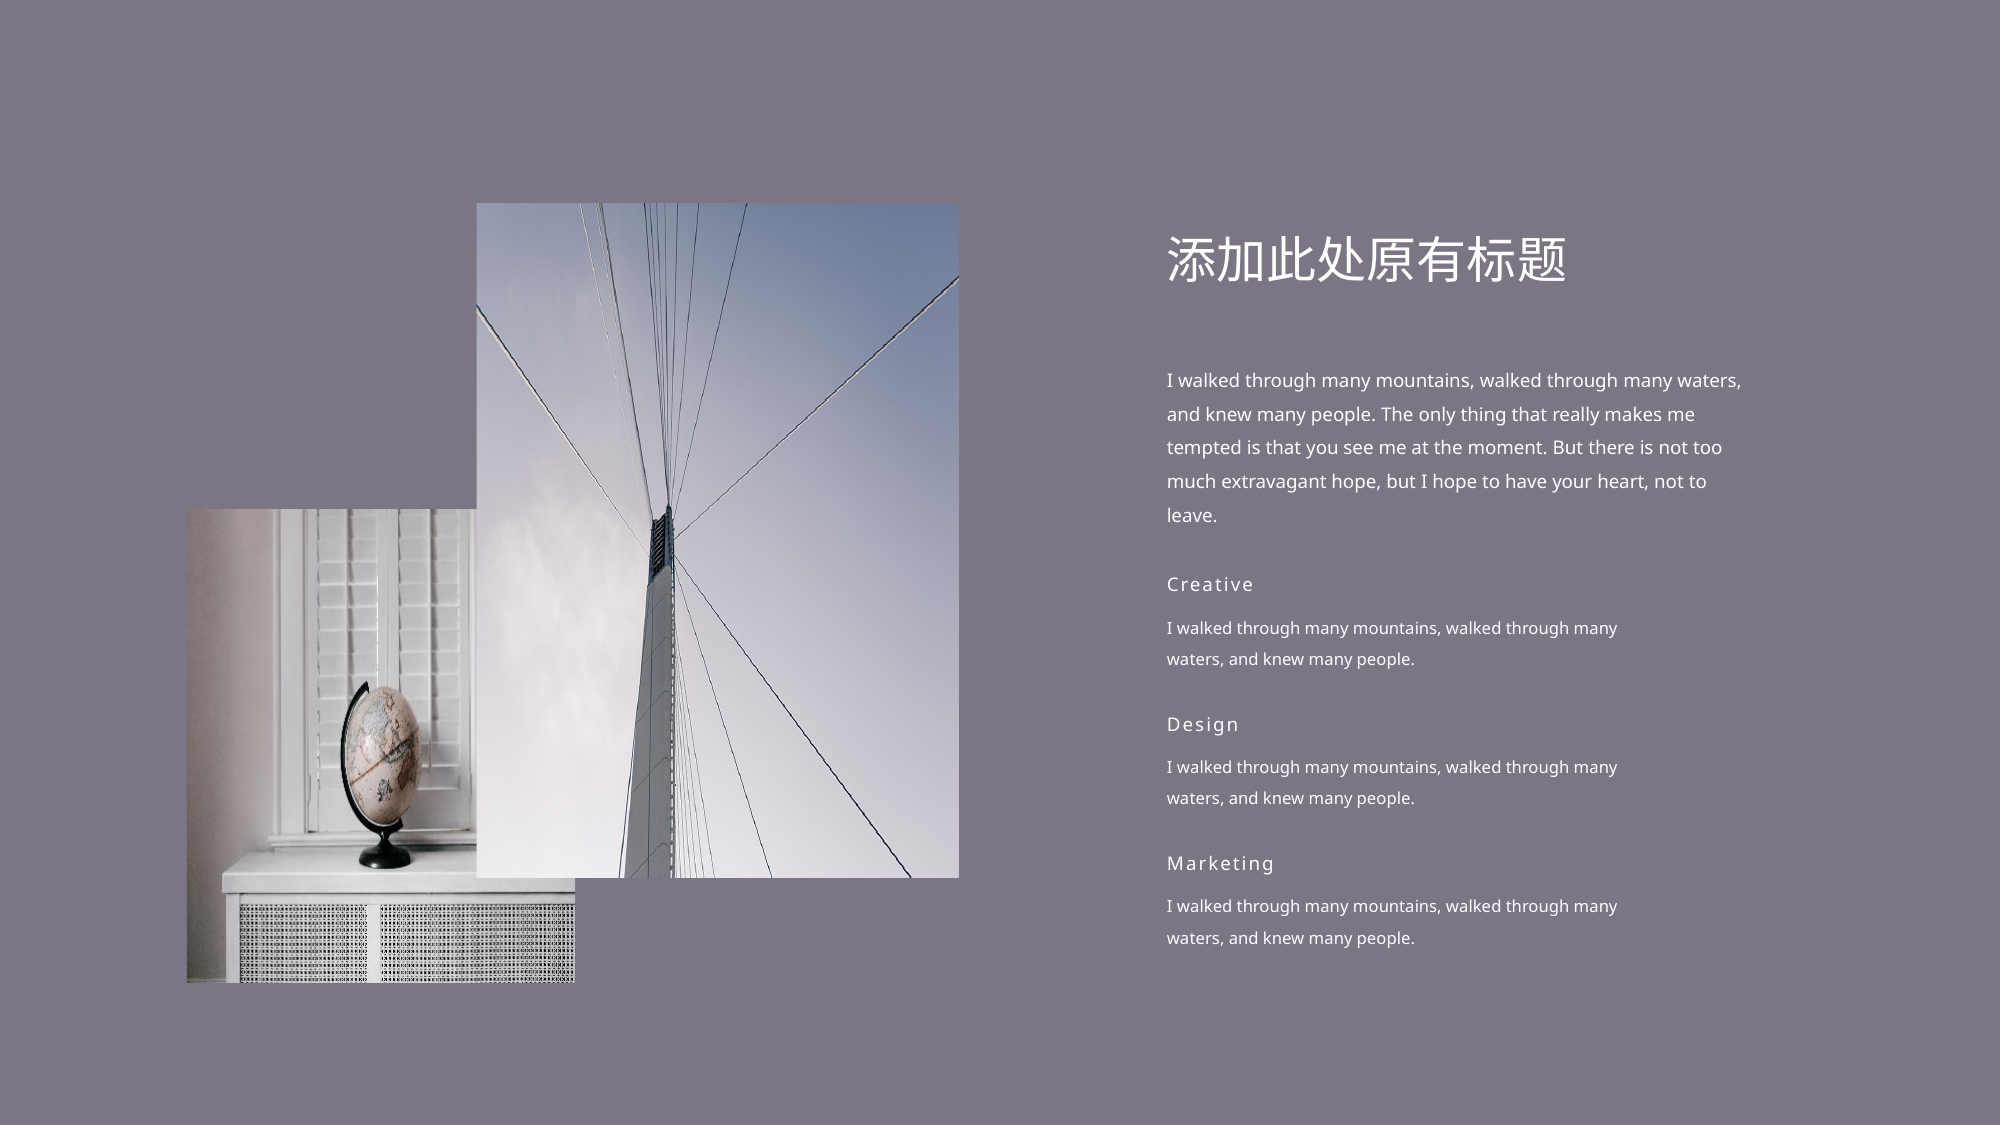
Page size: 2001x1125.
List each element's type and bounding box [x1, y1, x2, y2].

text_box [475, 203, 960, 879]
text_box [1152, 220, 1772, 953]
text_box [186, 509, 576, 983]
